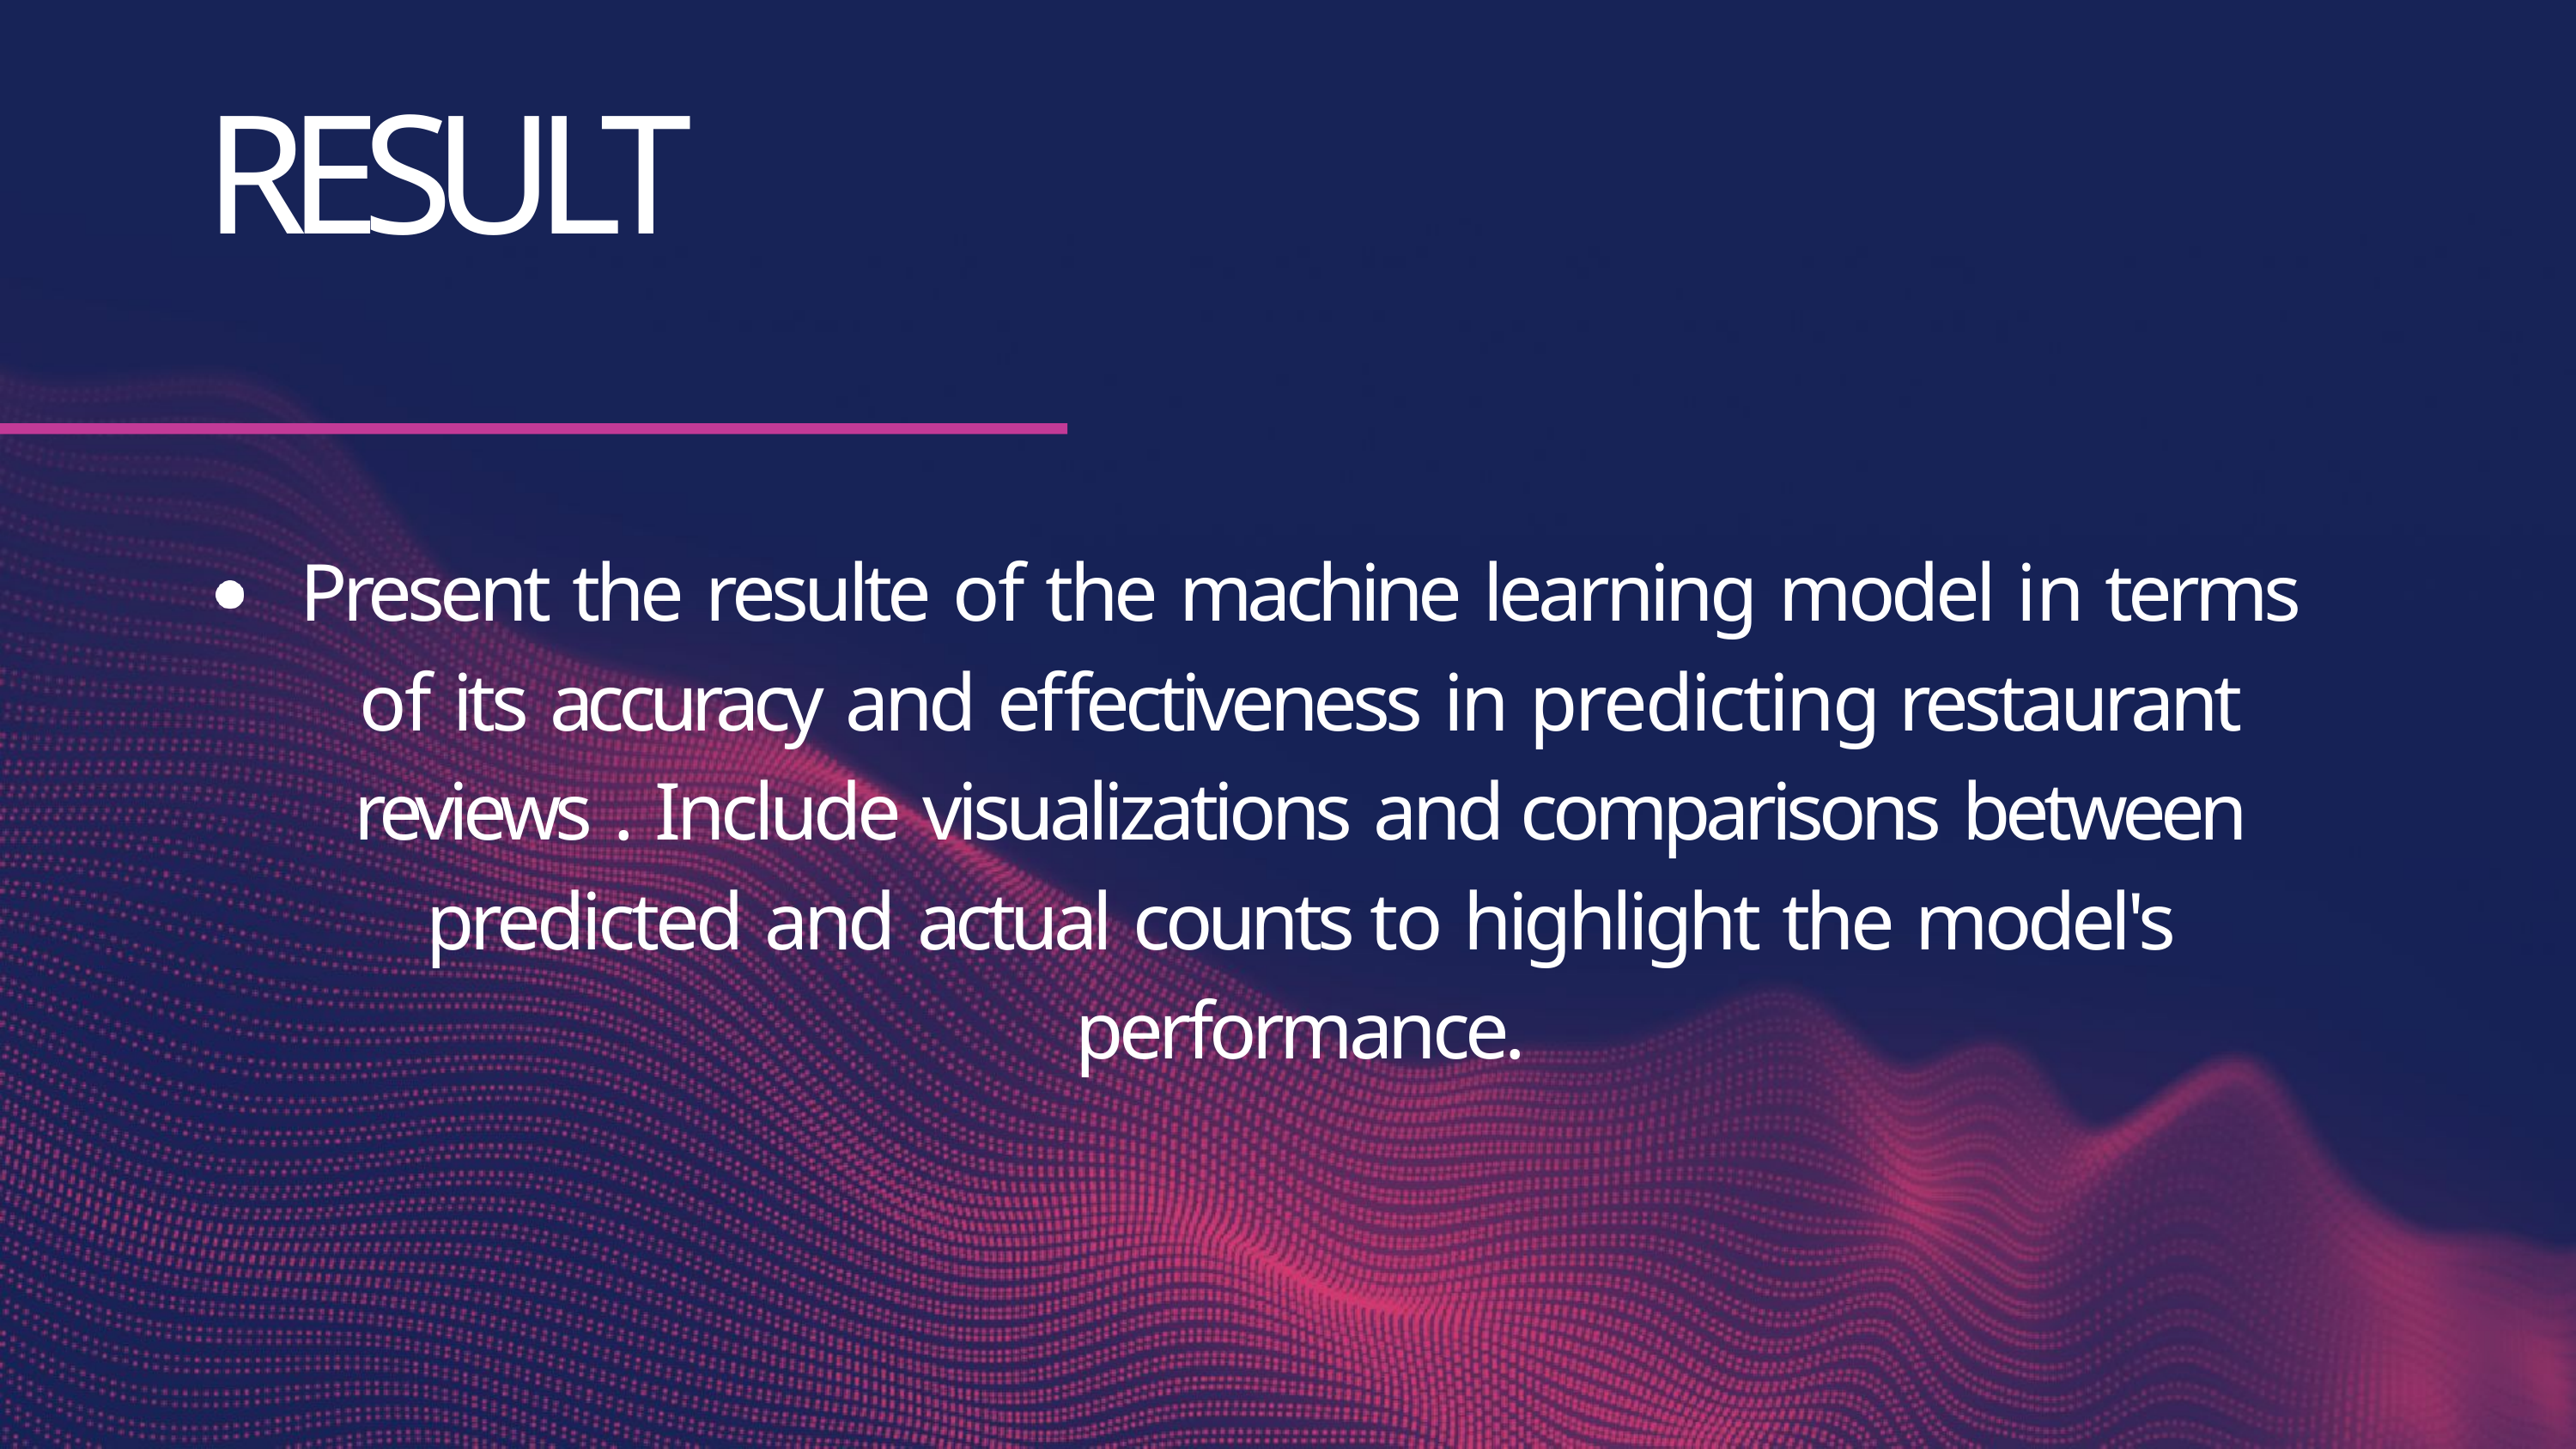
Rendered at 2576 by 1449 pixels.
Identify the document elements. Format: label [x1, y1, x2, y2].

text_box [0, 0, 2576, 1449]
picture [216, 580, 244, 609]
